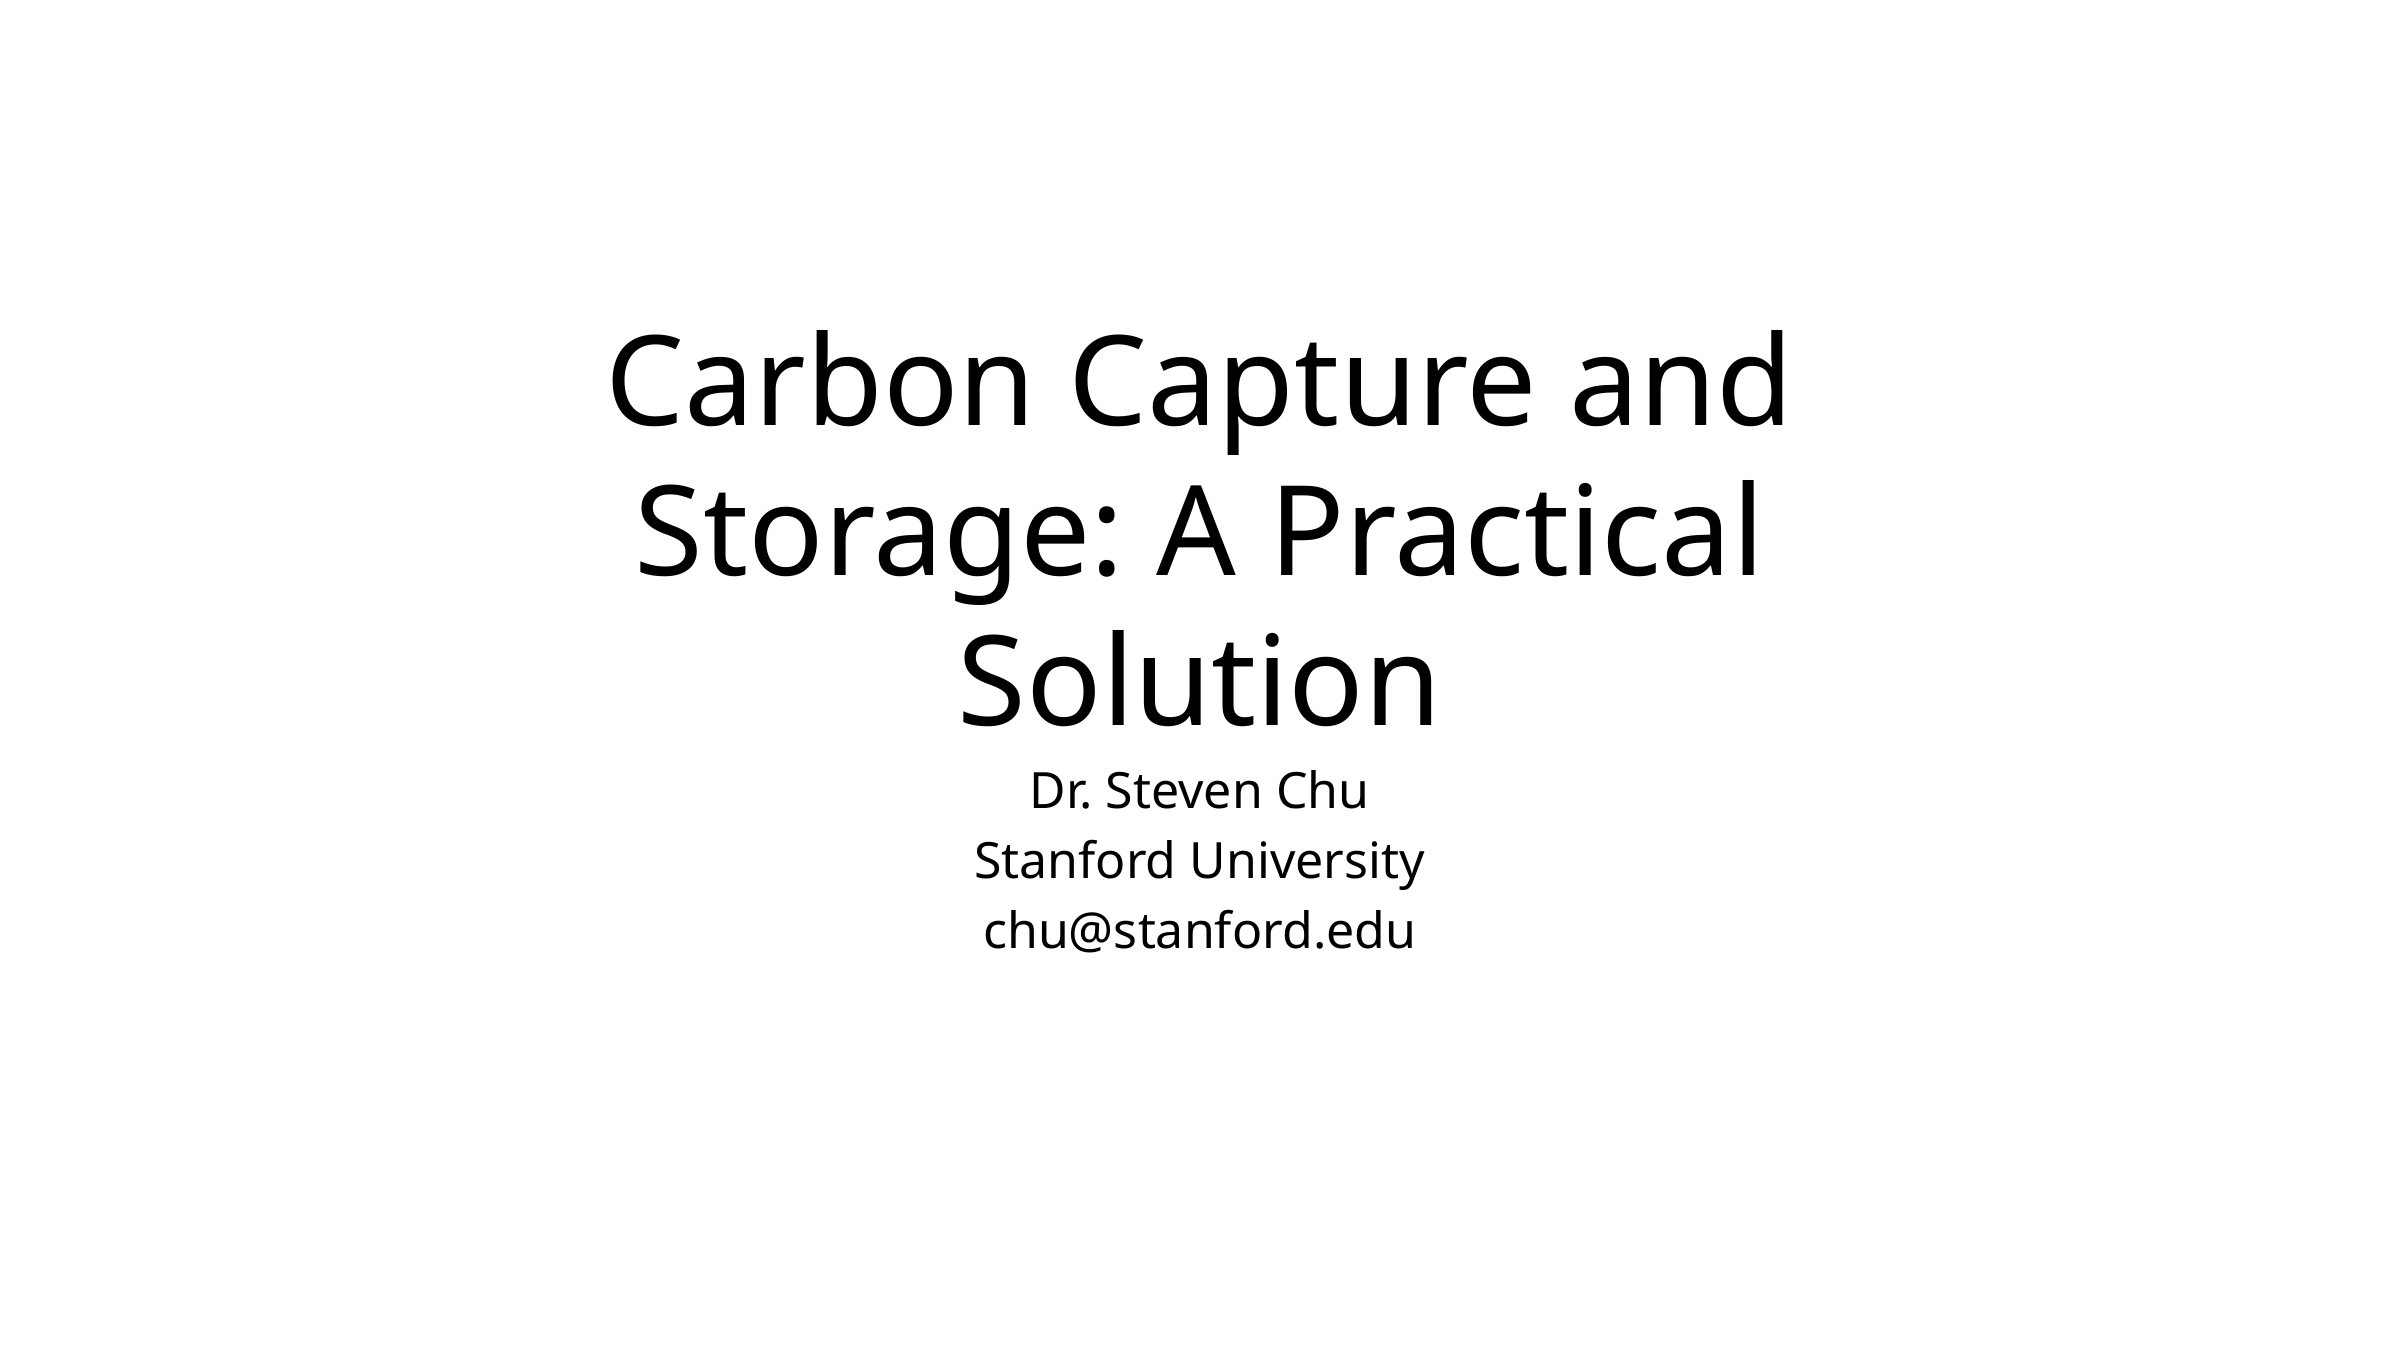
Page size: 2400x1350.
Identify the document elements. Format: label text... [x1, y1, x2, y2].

title Carbon Capture and Storage: A Practical Solution [450, 329, 1950, 721]
subtitle Dr. Steven Chu Stanford University chu@stanford.edu [450, 750, 1950, 1023]
